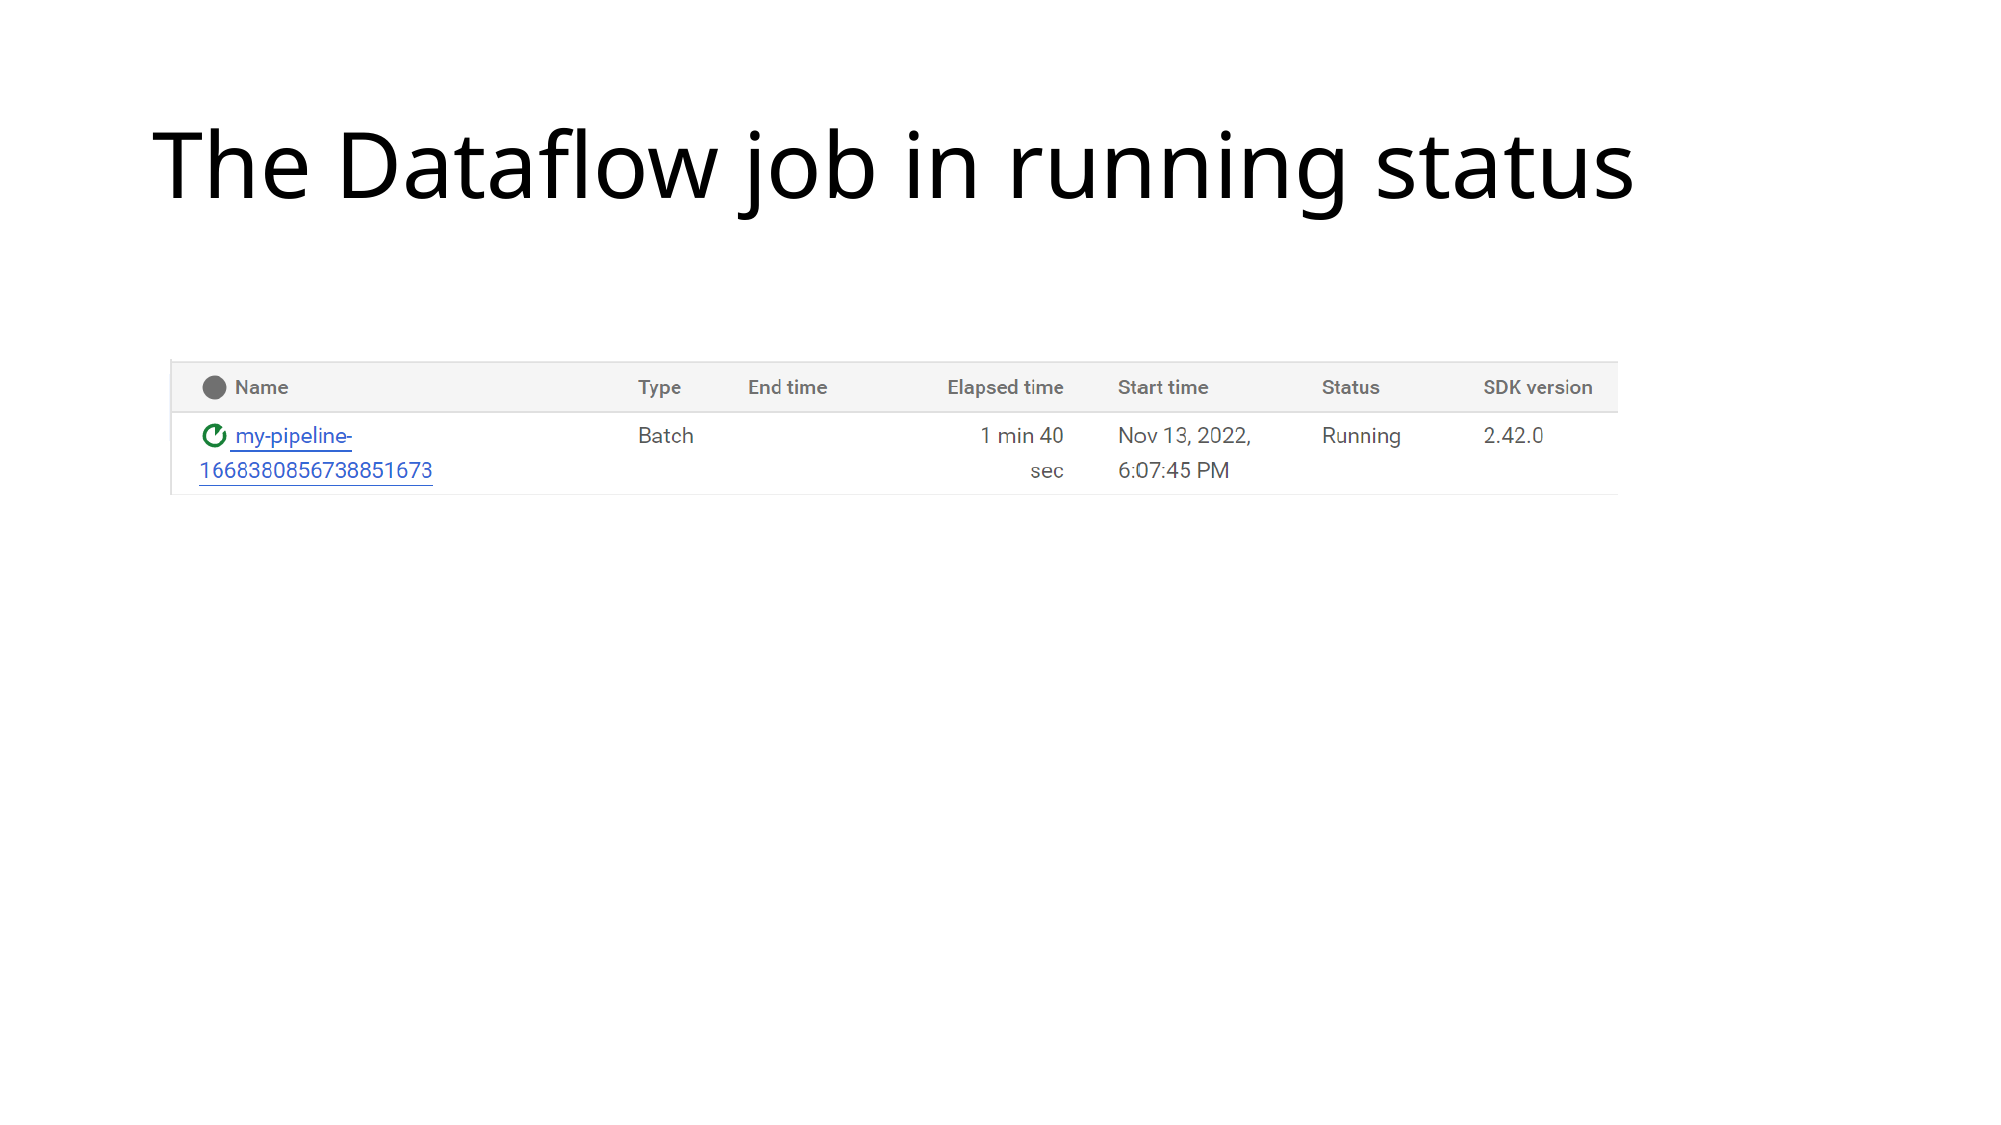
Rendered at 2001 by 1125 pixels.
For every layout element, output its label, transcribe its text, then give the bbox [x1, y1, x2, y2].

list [169, 359, 1618, 495]
title The Dataflow job in running status [137, 59, 1863, 278]
